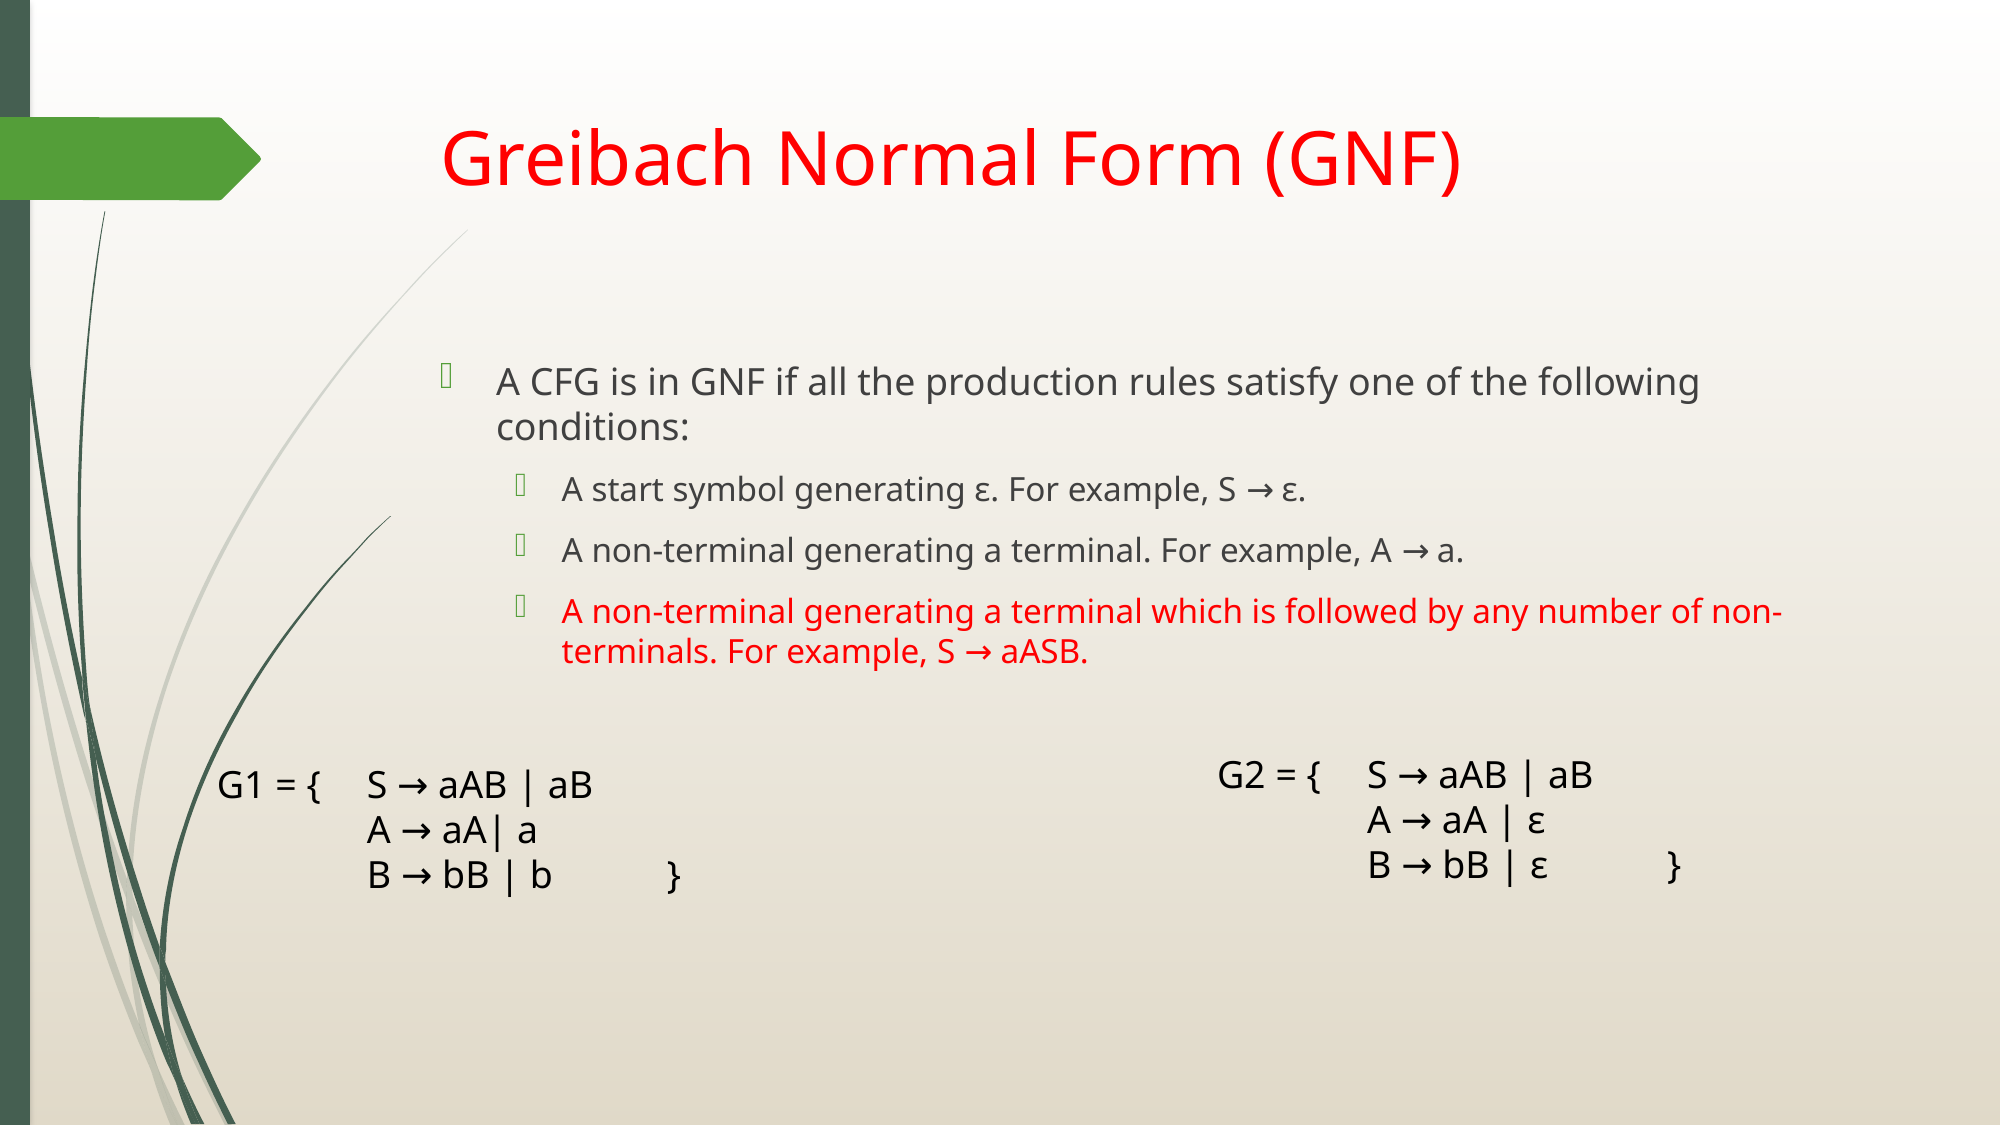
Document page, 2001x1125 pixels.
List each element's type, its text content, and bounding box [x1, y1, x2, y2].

list A CFG is in GNF if all the production rules satisfy one of the following conditions: A start symbol generating ε. For example, S → ε. A non-terminal generating a terminal. For example, A → a. A non-terminal generating a terminal which is followed by any number of non-terminals. For example, S → aASB. [424, 350, 1888, 970]
text_box G1 = { S → aAB | aB A → aA| a B → bB | b } [202, 753, 1203, 904]
title Greibach Normal Form (GNF) [425, 102, 1888, 313]
text_box G2 = { S → aAB | aB A → aA | ε B → bB | ε } [1202, 743, 1706, 894]
